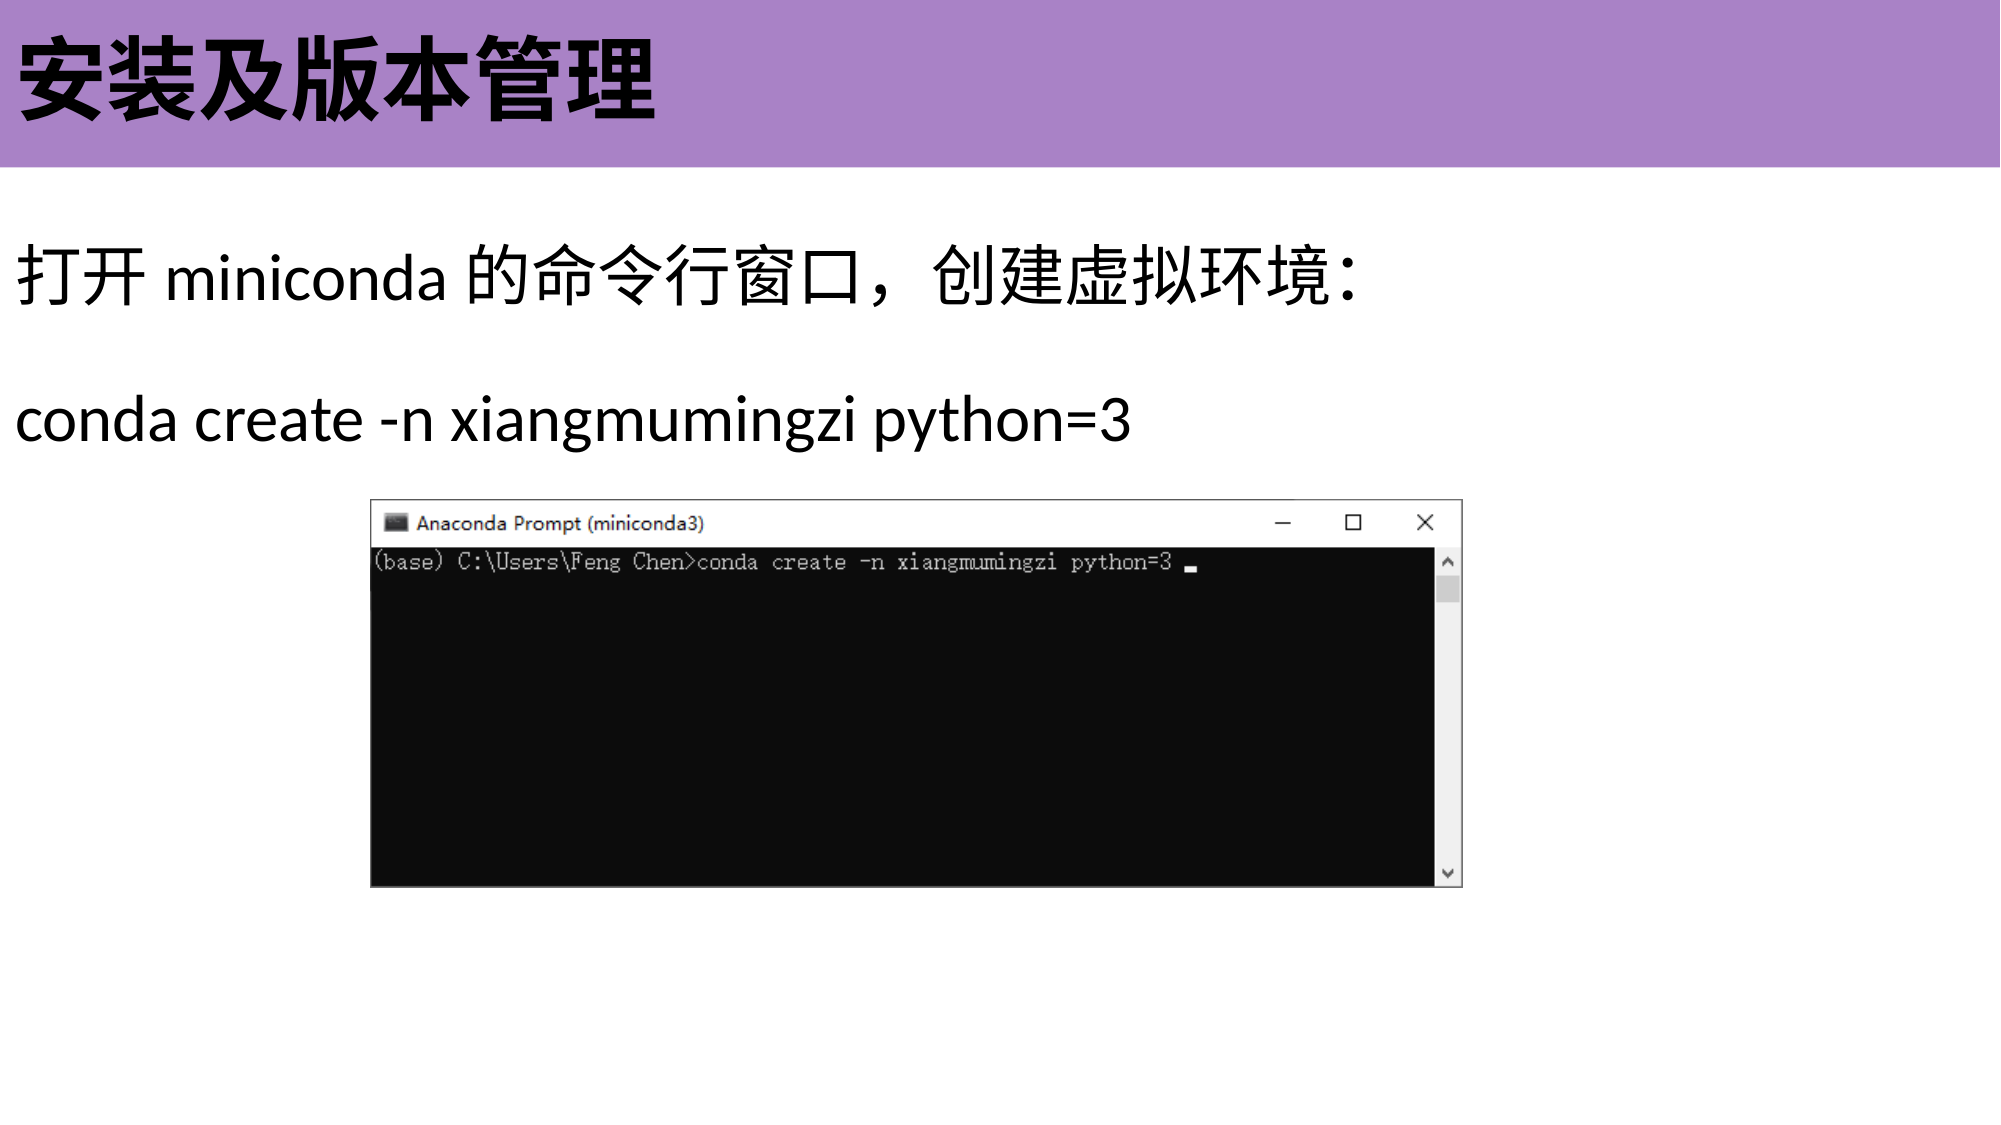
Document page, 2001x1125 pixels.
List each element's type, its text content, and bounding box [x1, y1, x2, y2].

title 安装及版本管理 [0, 0, 2000, 168]
list 打开miniconda的命令行窗口，创建虚拟环境： conda create -n xiangmumingzi python=3 [0, 186, 2000, 1125]
picture [370, 499, 1463, 888]
